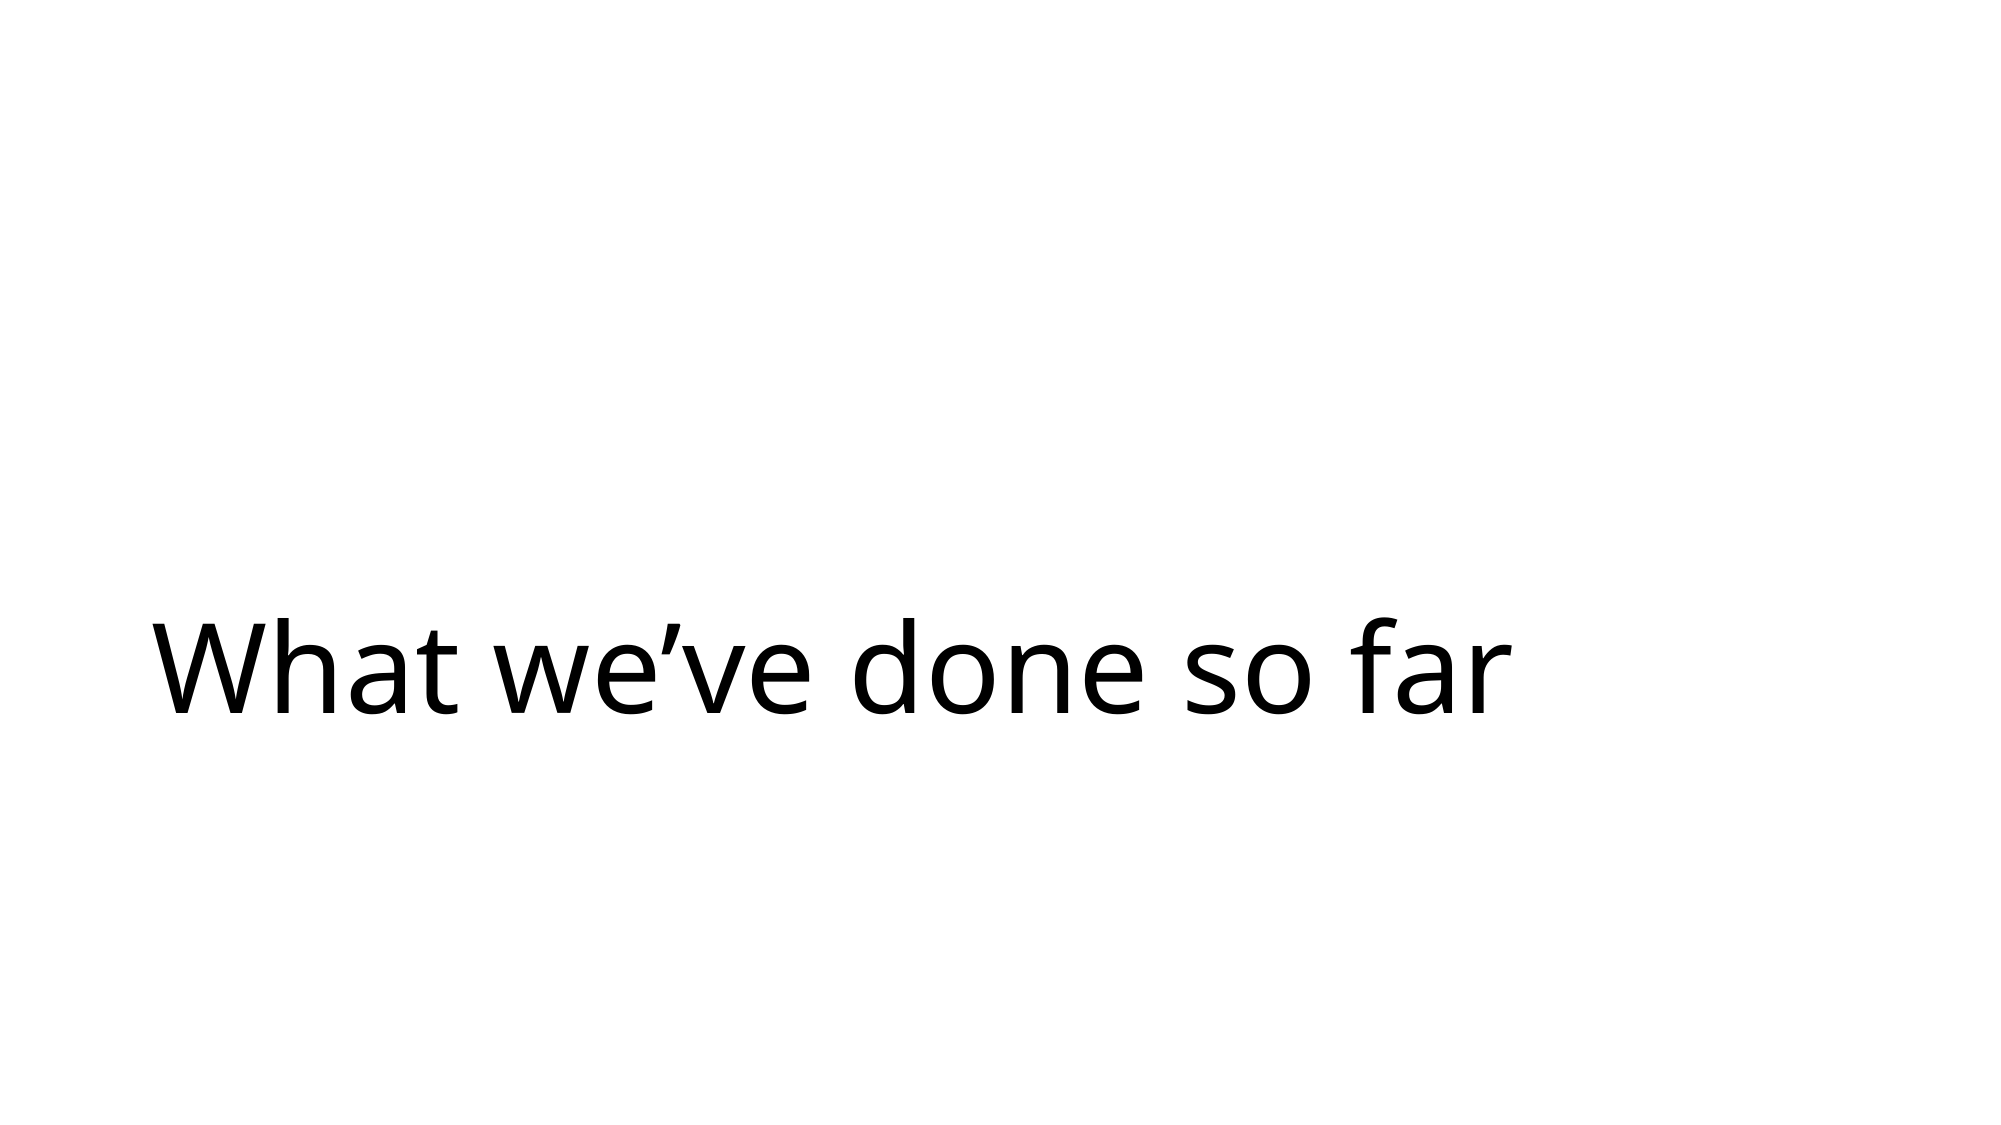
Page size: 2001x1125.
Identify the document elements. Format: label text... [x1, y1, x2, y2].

title What we’ve done so far [136, 280, 1862, 749]
